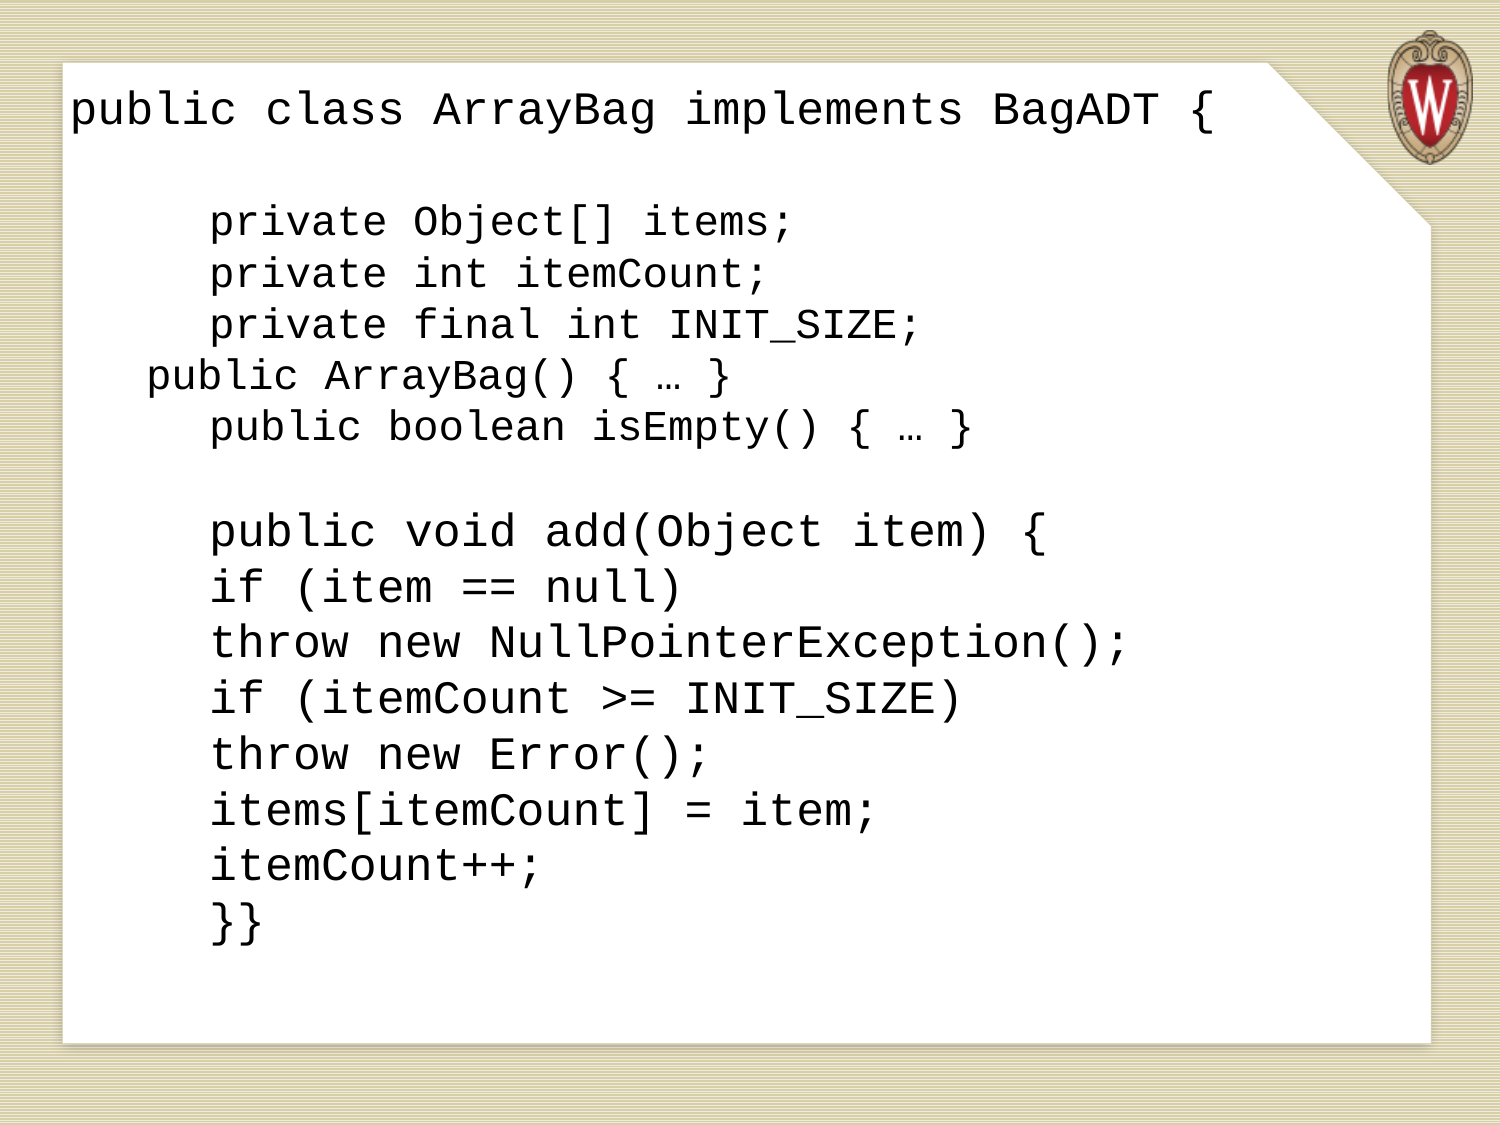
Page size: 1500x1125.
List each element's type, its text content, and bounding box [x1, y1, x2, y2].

title public class ArrayBag implements BagADT { private Object[] items; private int itemCount; private final int INIT_SIZE; public ArrayBag() { … } public boolean isEmpty() { … } public void add(Object item) { if (item == null) throw new NullPointerException(); if (itemCount >= INIT_SIZE) throw new Error(); items[itemCount] = item; itemCount++; }} [69, 77, 1377, 953]
